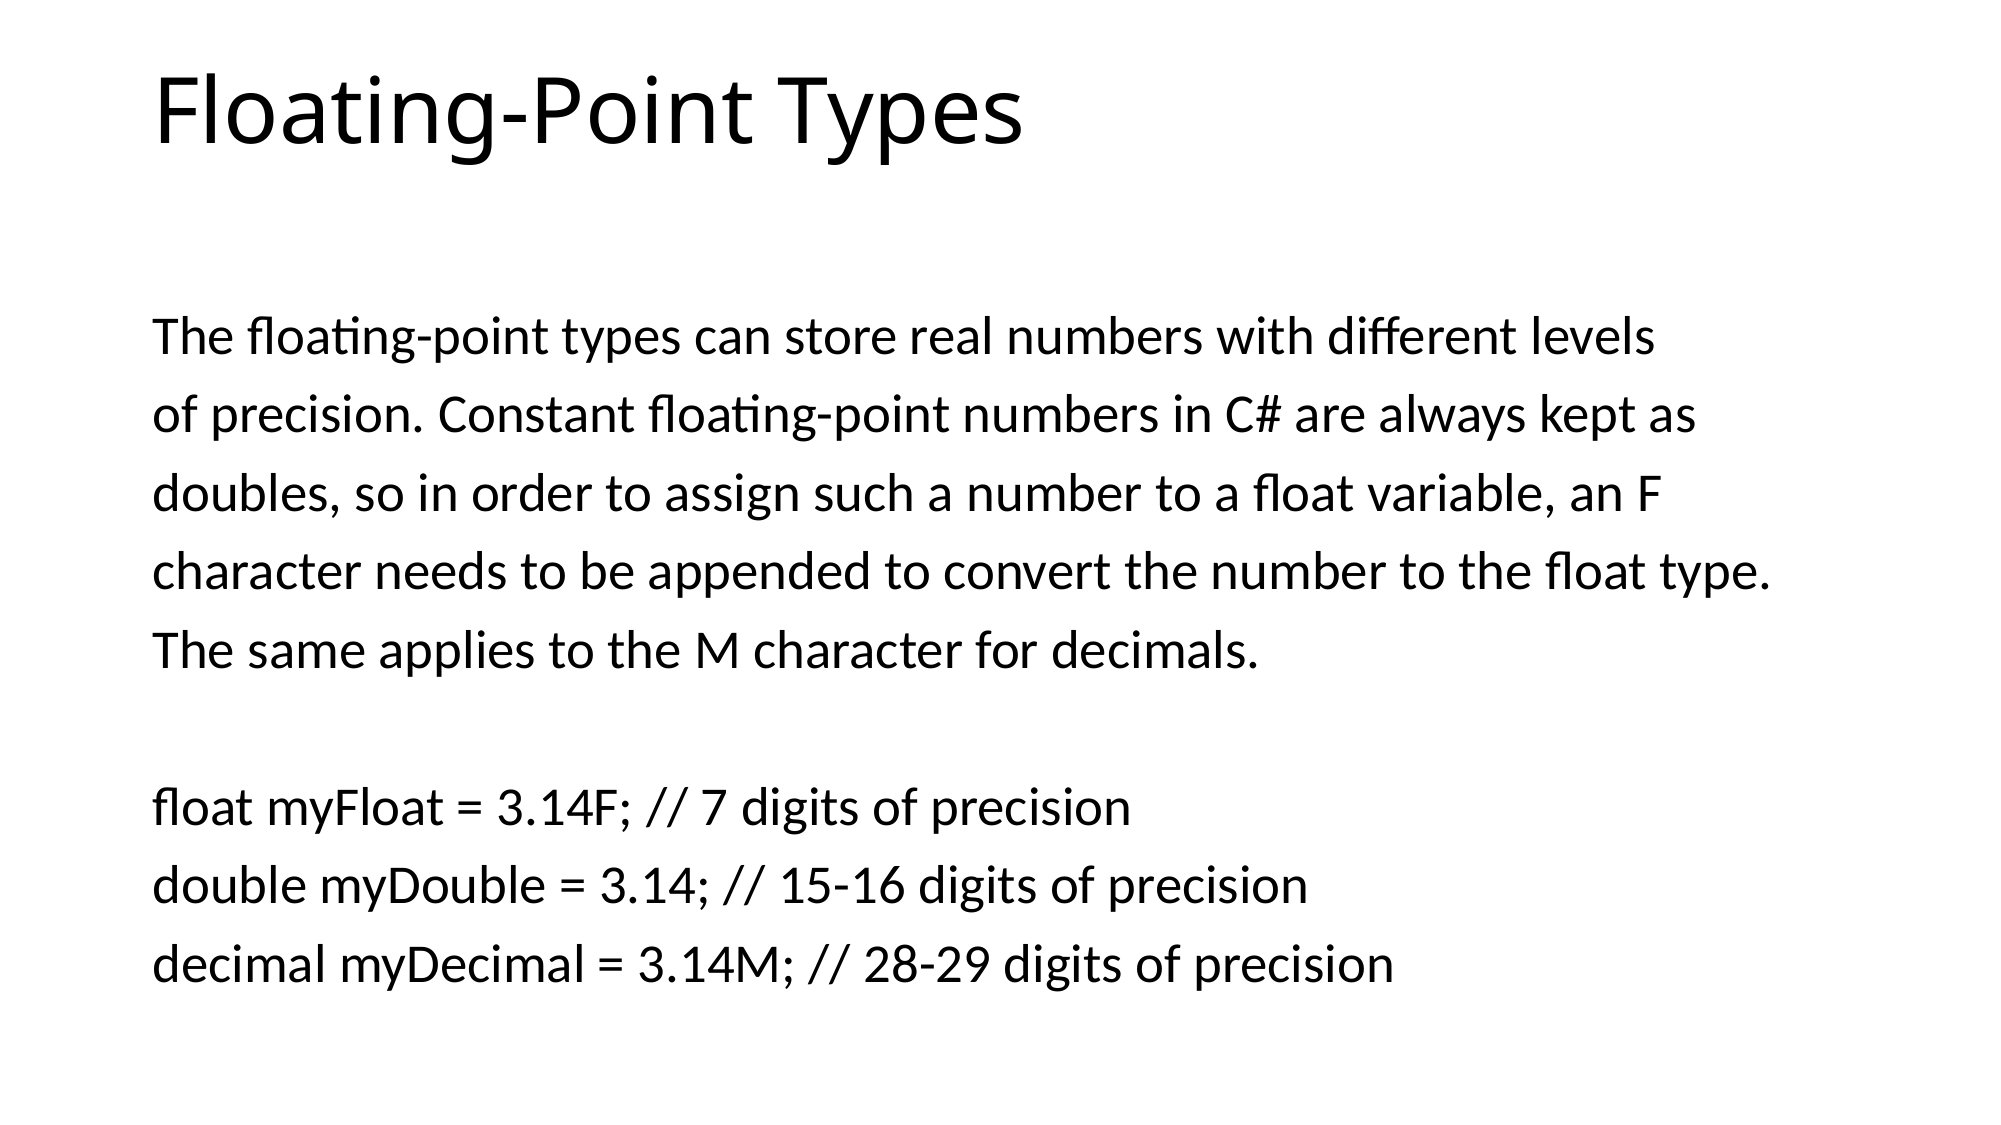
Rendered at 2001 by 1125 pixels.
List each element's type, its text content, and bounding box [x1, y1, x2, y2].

title Floating-Point Types [137, 59, 1863, 278]
list The floating-point types can store real numbers with different levels of precision. Constant floating-point numbers in C# are always kept as doubles, so in order to assign such a number to a float variable, an F character needs to be appended to convert the number to the float type. The same applies to the M character for decimals. float myFloat = 3.14F; // 7 digits of precision double myDouble = 3.14; // 15-16 digits of precision decimal myDecimal = 3.14M; // 28-29 digits of precision [137, 299, 1863, 1014]
